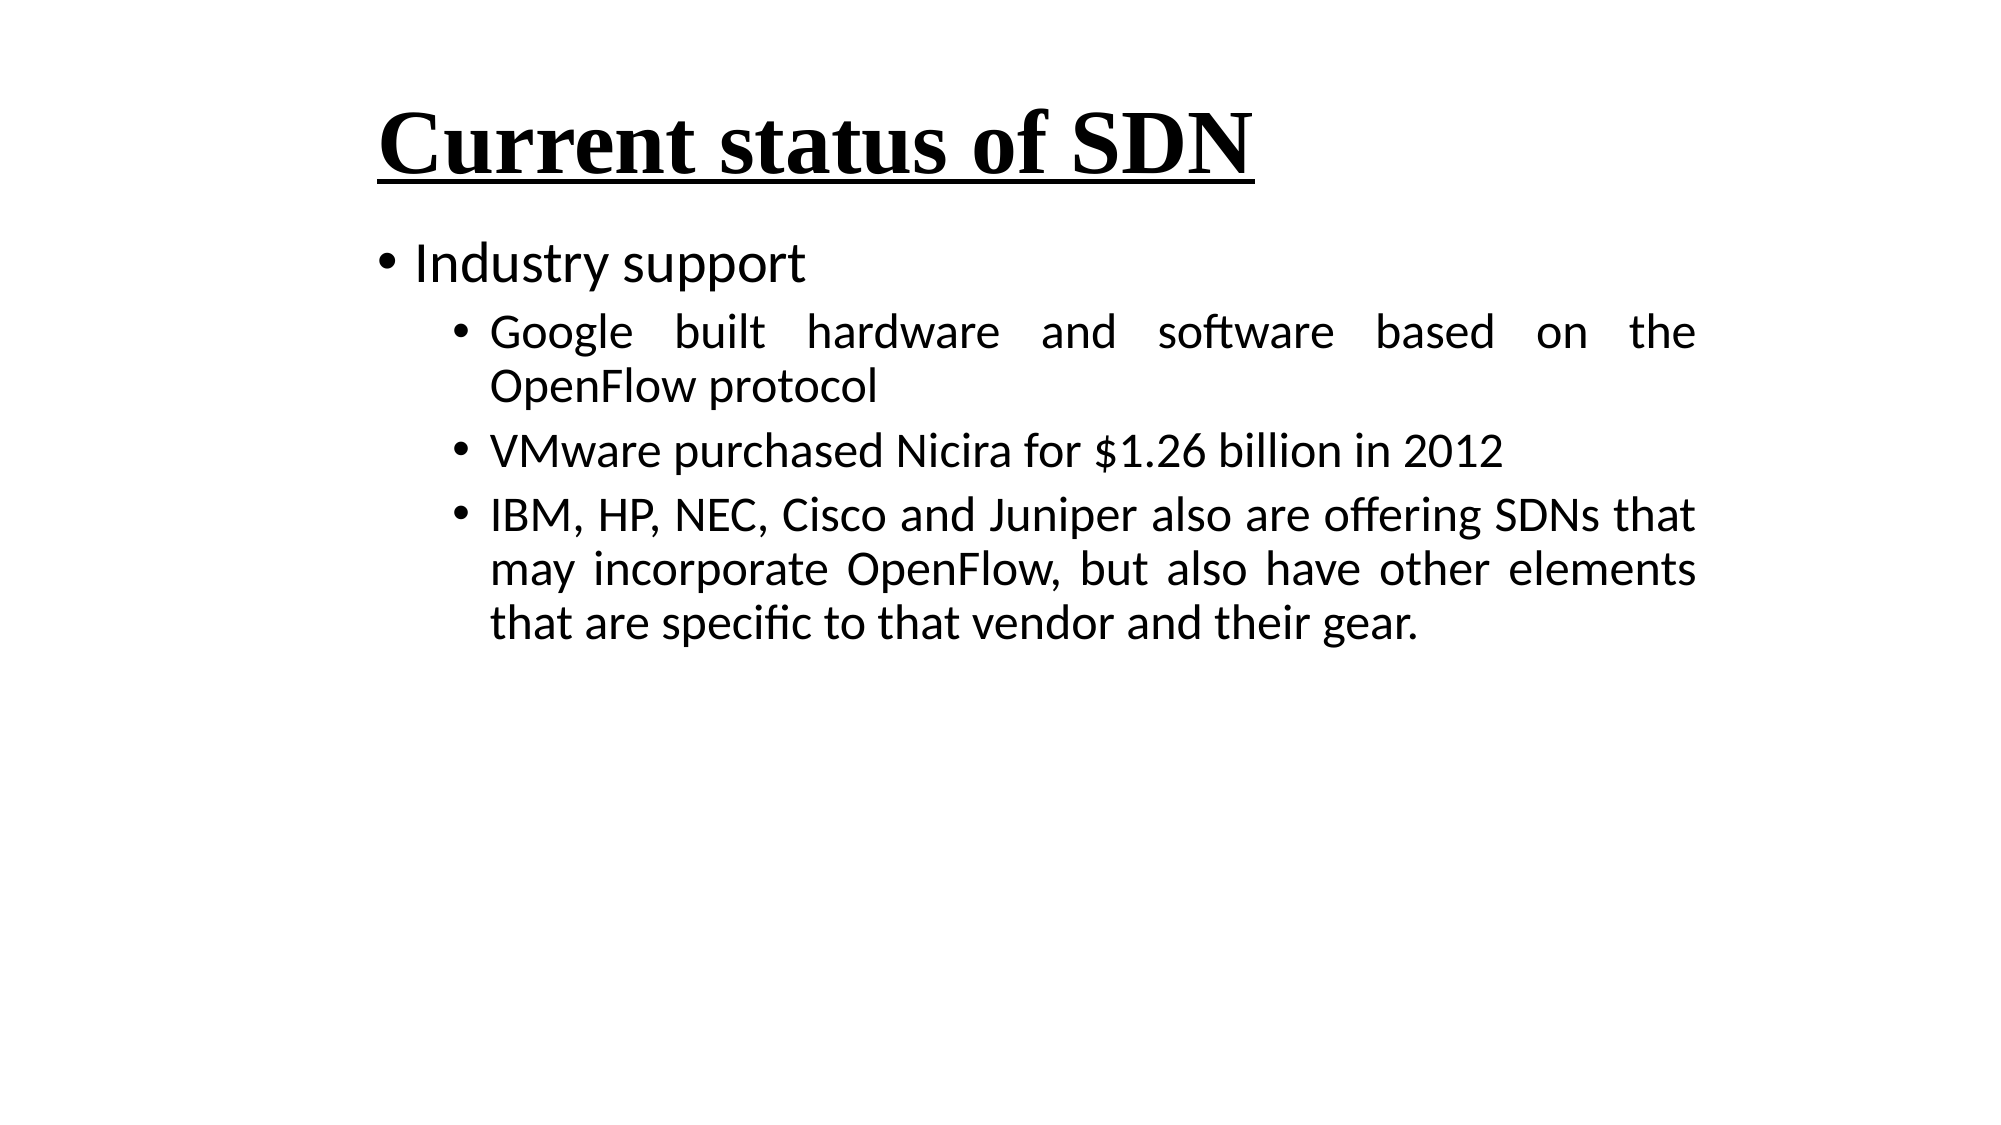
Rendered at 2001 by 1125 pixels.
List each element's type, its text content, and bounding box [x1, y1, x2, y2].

title Current status of SDN [362, 50, 1550, 224]
list Industry support Google built hardware and software based on the OpenFlow protocol VMware purchased Nicira for $1.26 billion in 2012 IBM, HP, NEC, Cisco and Juniper also are offering SDNs that may incorporate OpenFlow, but also have other elements that are specific to that vendor and their gear. [362, 224, 1713, 950]
